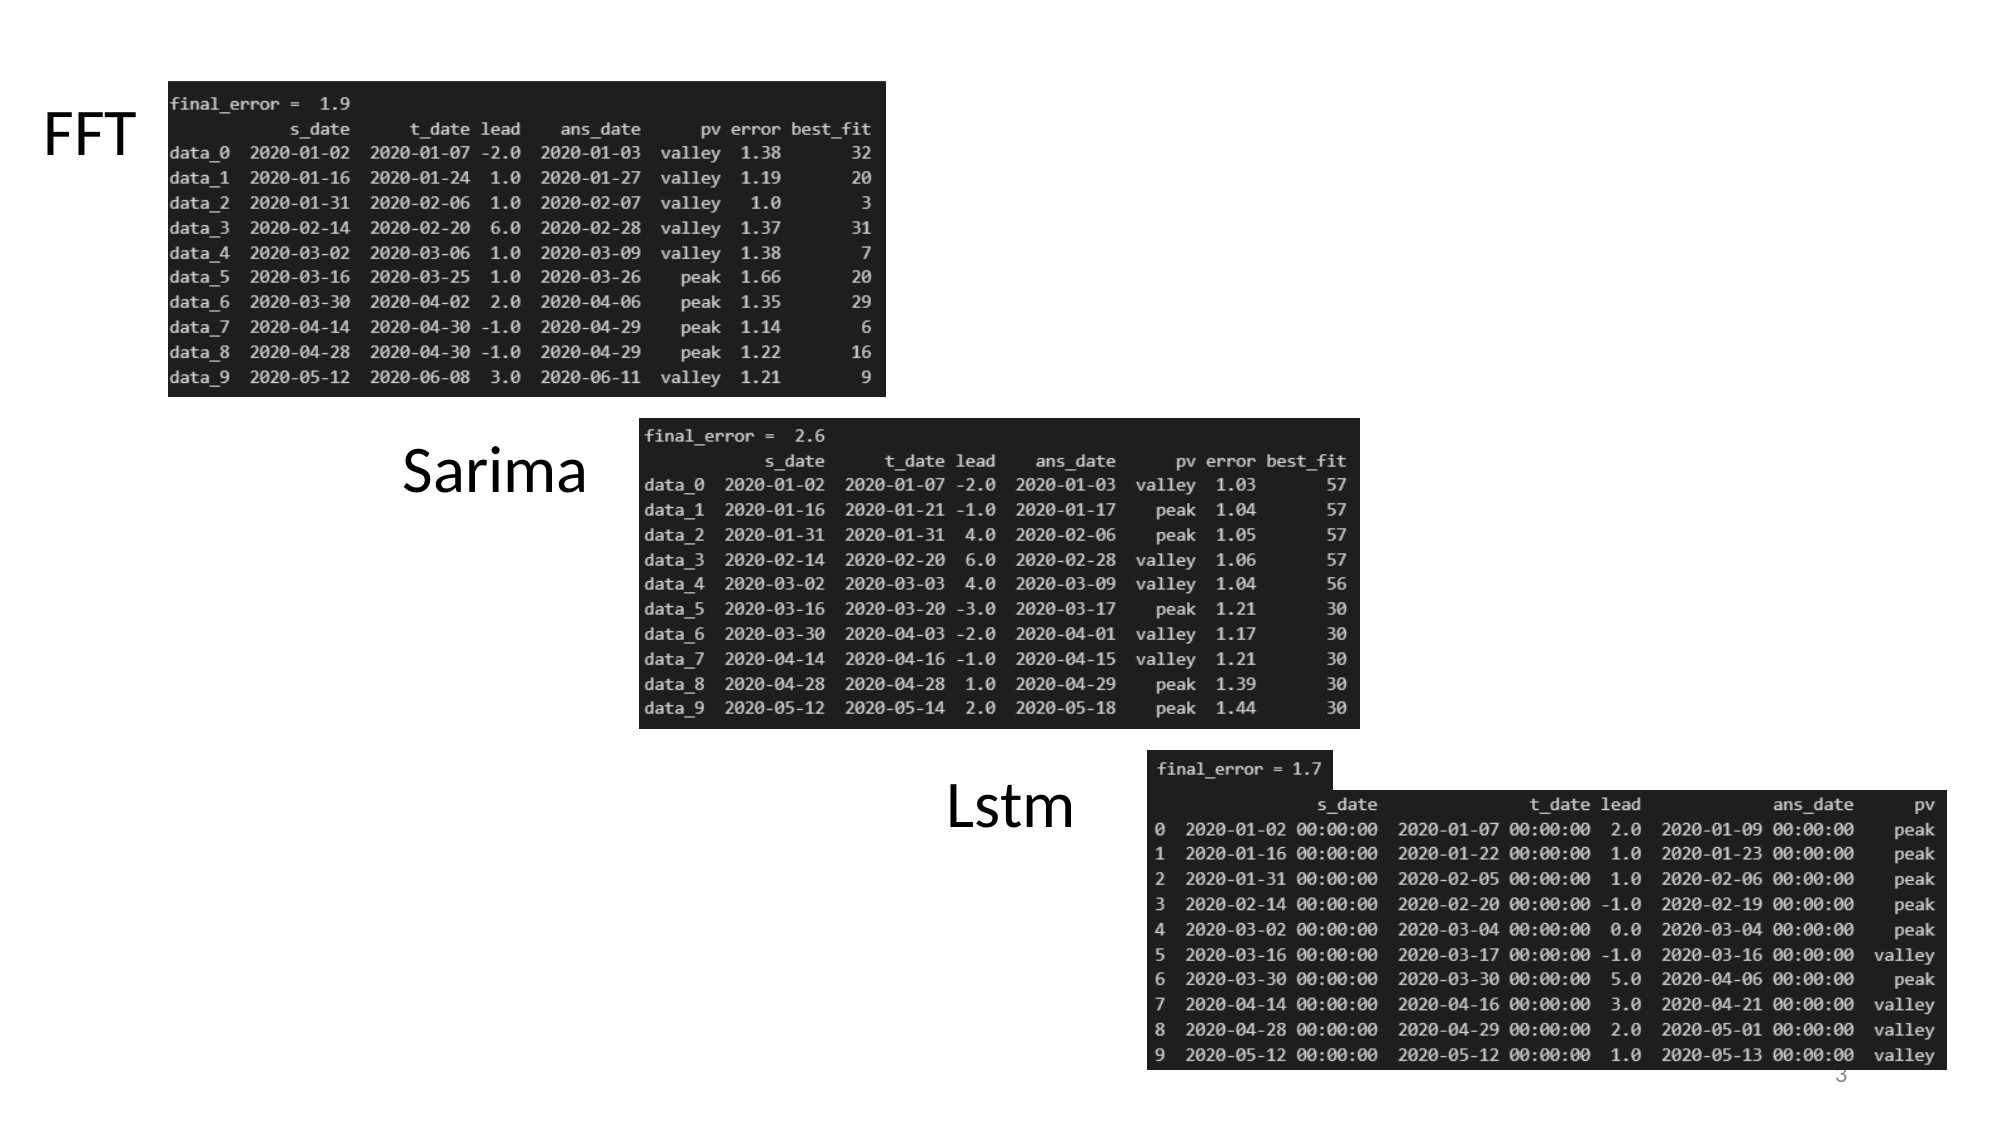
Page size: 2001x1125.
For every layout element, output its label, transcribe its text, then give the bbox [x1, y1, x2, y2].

picture [168, 81, 886, 397]
picture [1147, 750, 1947, 1070]
text_box FFT [28, 81, 168, 177]
text_box Sarima [387, 418, 639, 514]
picture [639, 418, 1361, 729]
text_box Lstm [932, 753, 1147, 849]
slide_number 3 [1412, 1070, 1863, 1103]
